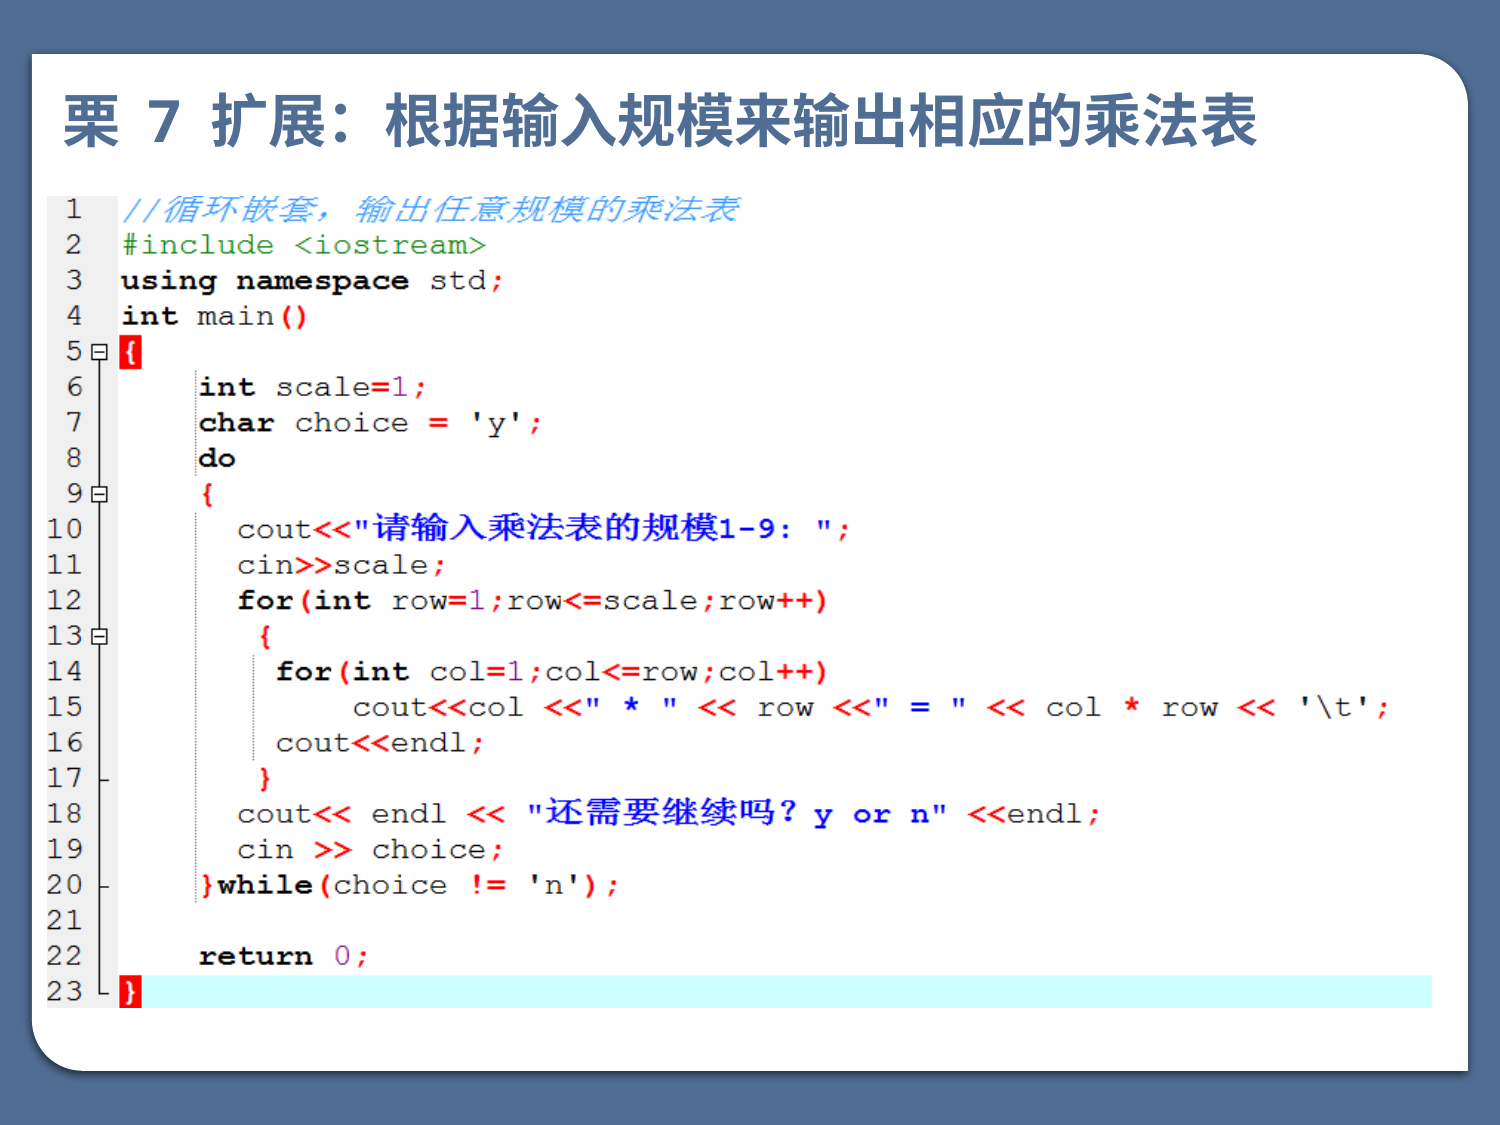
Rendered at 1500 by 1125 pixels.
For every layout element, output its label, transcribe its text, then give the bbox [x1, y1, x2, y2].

picture [47, 196, 1432, 1008]
text_box 栗 7 扩展：根据输入规模来输出相应的乘法表 [47, 77, 1388, 162]
text_box [31, 54, 1468, 1071]
